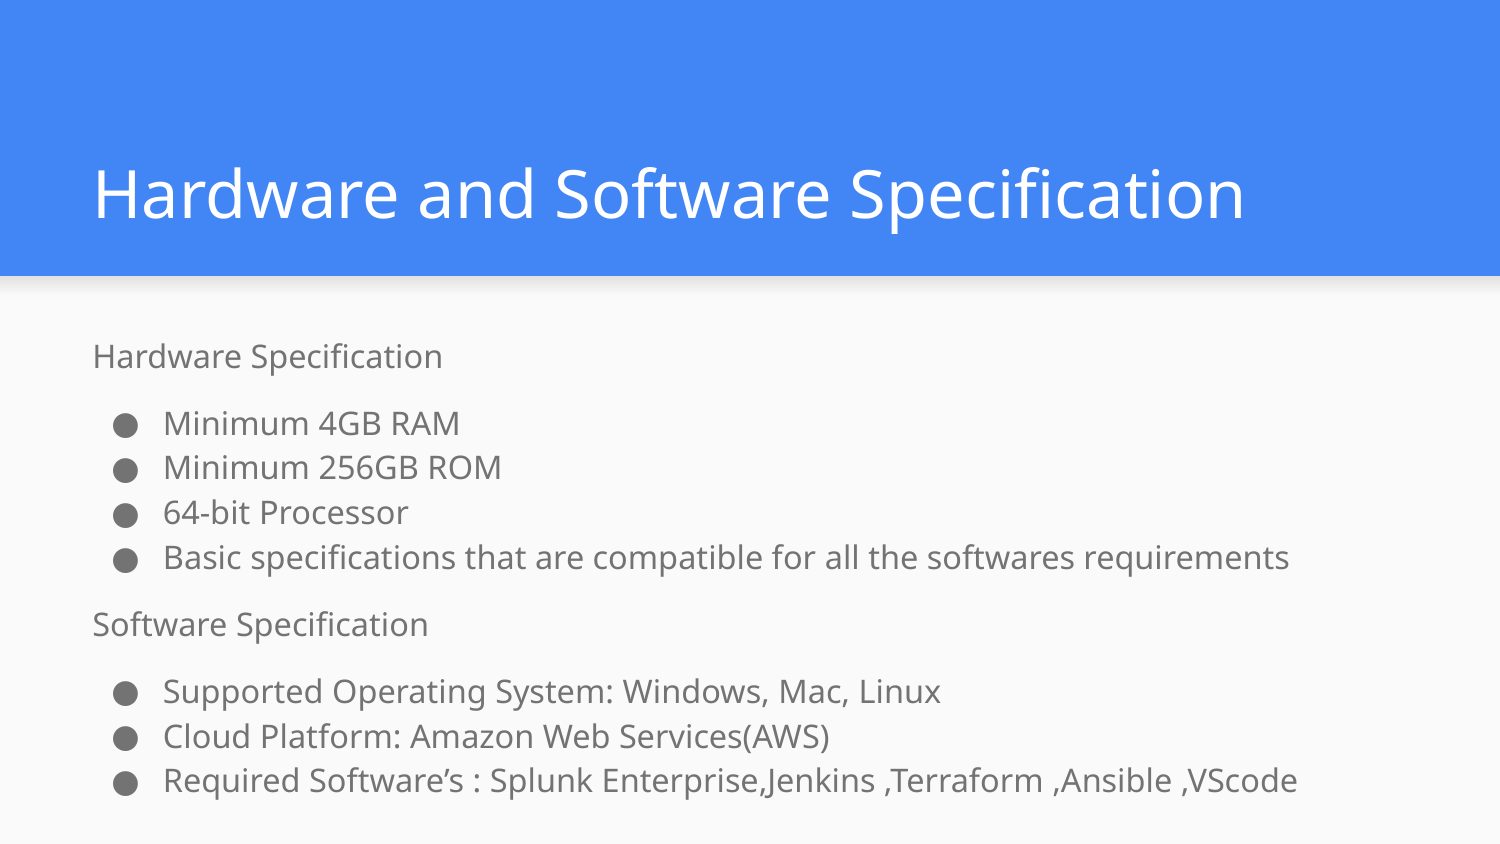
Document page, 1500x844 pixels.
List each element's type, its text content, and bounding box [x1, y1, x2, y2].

title Hardware and Software Specification [77, 121, 1427, 248]
list Hardware Specification Minimum 4GB RAM Minimum 256GB ROM 64-bit Processor Basic specifications that are compatible for all the softwares requirements Software Specification Supported Operating System: Windows, Mac, Linux Cloud Platform: Amazon Web Services(AWS) Required Software’s : Splunk Enterprise,Jenkins ,Terraform ,Ansible ,VScode [77, 314, 1427, 824]
